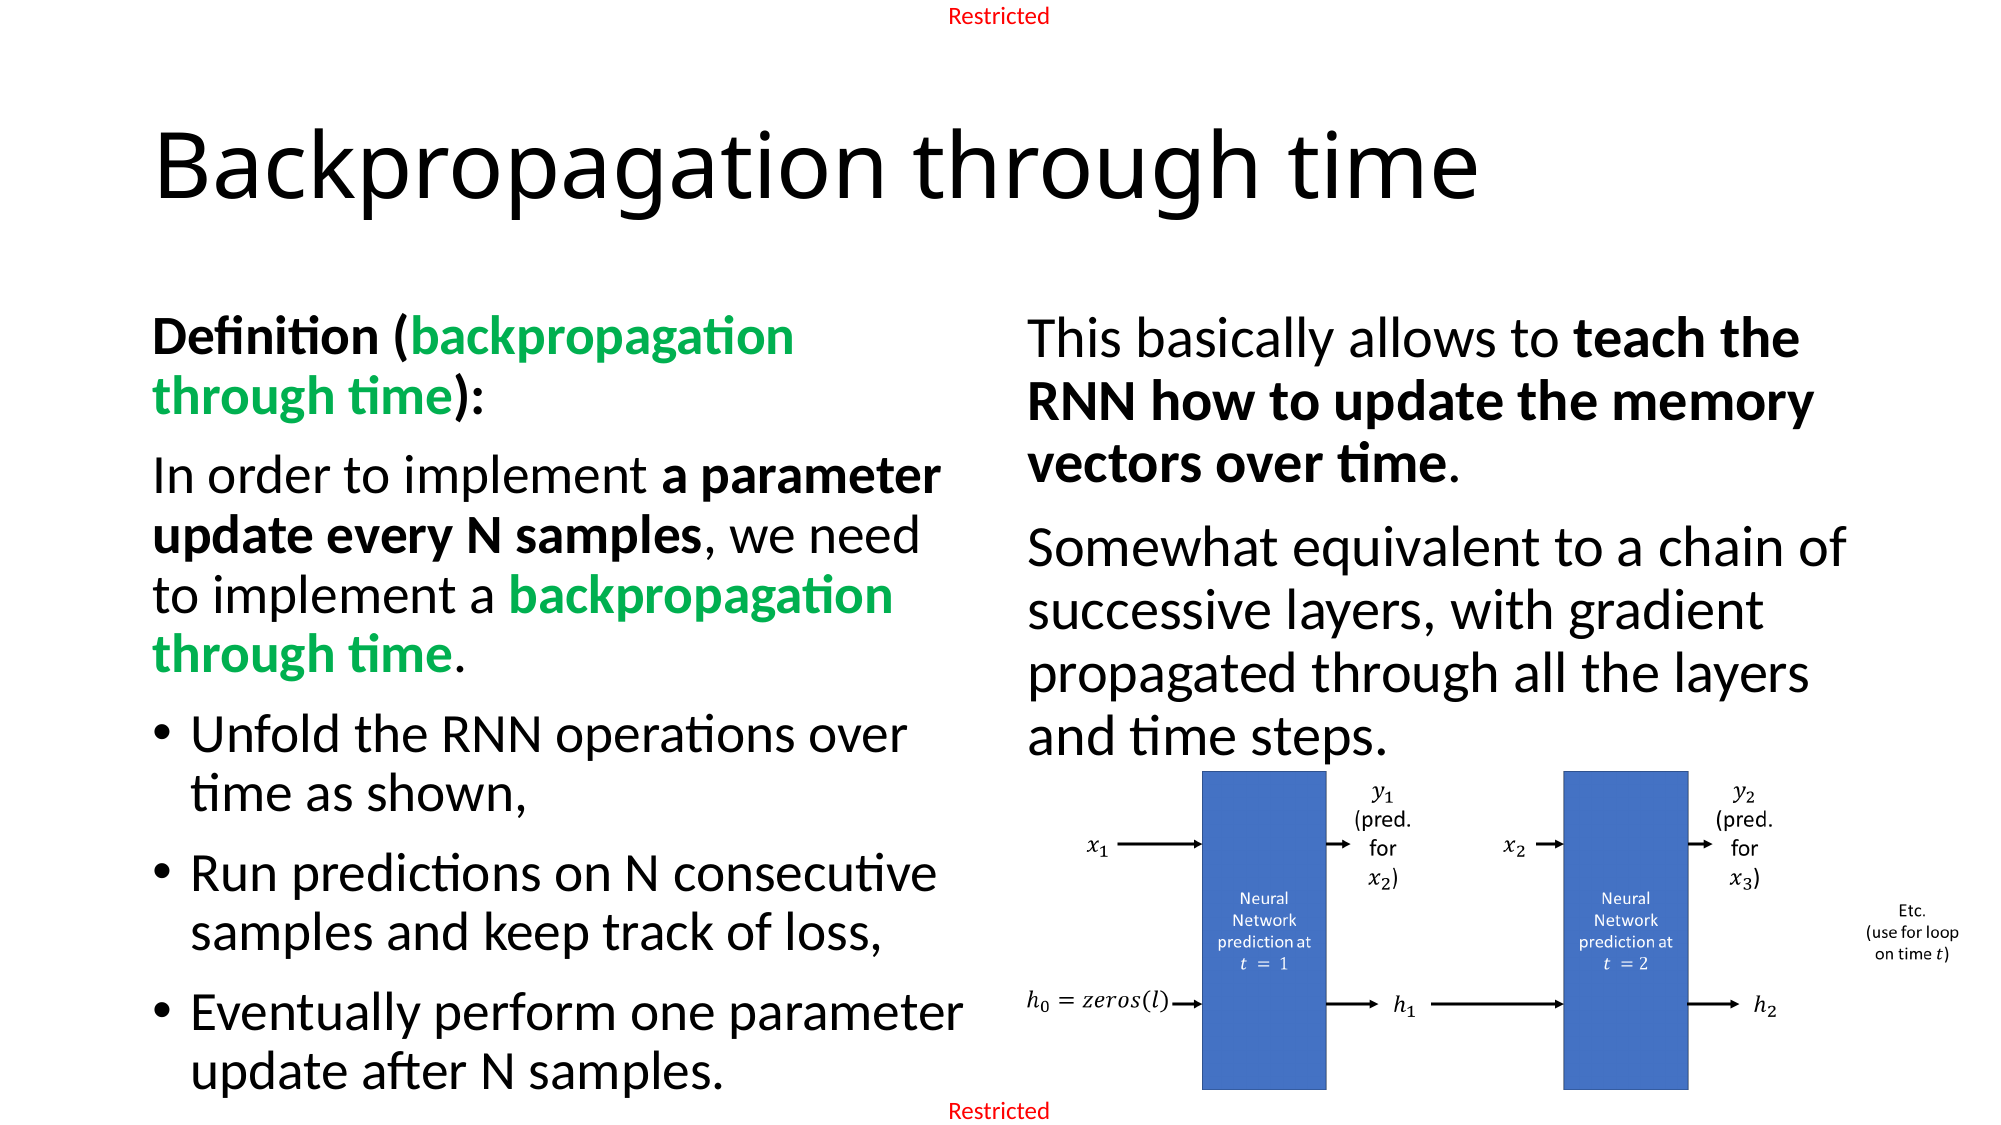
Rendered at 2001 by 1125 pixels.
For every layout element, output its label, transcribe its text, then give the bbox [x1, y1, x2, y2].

list Definition (backpropagation through time): In order to implement a parameter update every N samples, we need to implement a backpropagation through time. Unfold the RNN operations over time as shown, Run predictions on N consecutive samples and keep track of loss, Eventually perform one parameter update after N samples. [137, 299, 988, 1125]
picture [1012, 771, 1974, 1090]
title Backpropagation through time [137, 59, 1863, 278]
list This basically allows to teach the RNN how to update the memory vectors over time. Somewhat equivalent to a chain of successive layers, with gradient propagated through all the layers and time steps. [1012, 299, 1863, 771]
